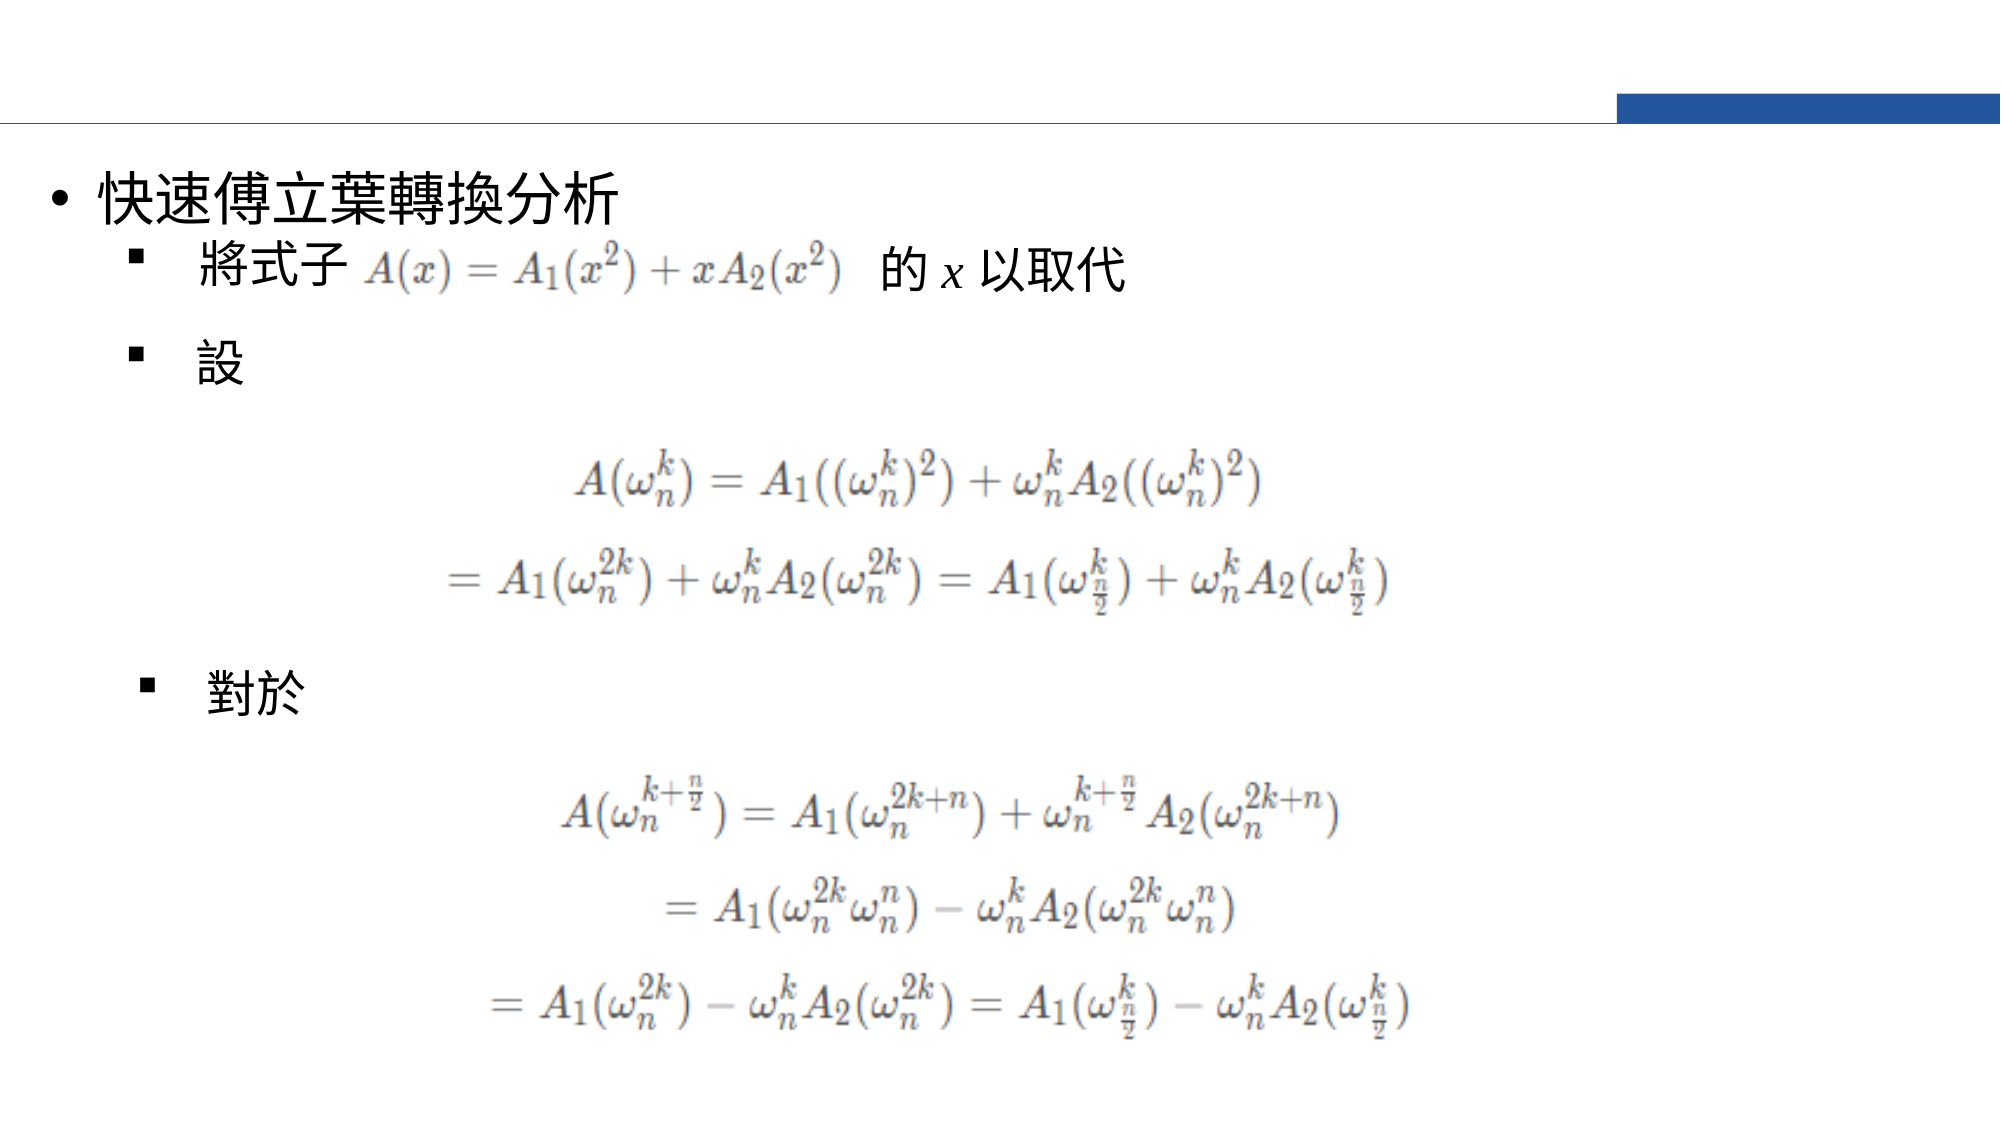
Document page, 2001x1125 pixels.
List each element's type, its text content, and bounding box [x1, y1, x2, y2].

picture [338, 214, 894, 324]
picture [452, 750, 1486, 1101]
picture [432, 435, 1404, 628]
text_box 快速傅立葉轉換分析 將式子 [35, 155, 1903, 345]
